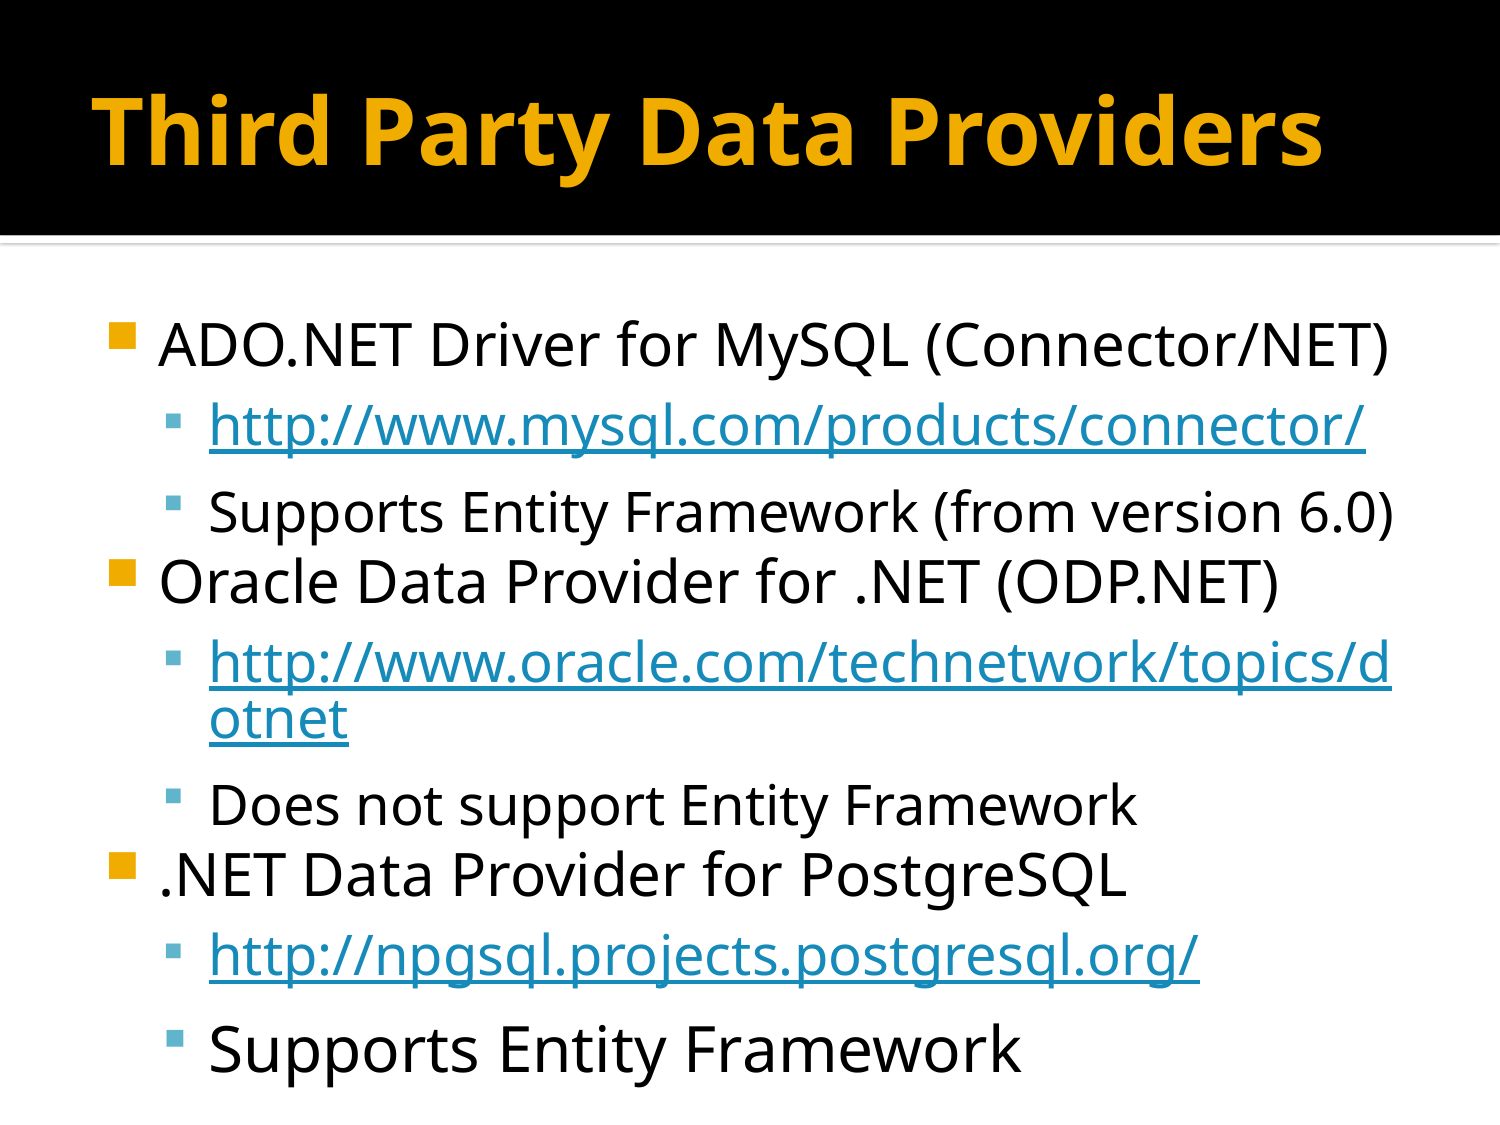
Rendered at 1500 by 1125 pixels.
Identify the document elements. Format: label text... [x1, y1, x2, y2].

title Third Party Data Providers [75, 25, 1425, 231]
list ADO.NET Driver for MySQL (Connector/NET) http://www.mysql.com/products/connector/ Supports Entity Framework (from version 6.0) Oracle Data Provider for .NET (ODP.NET) http://www.oracle.com/technetwork/topics/dotnet Does not support Entity Framework .NET Data Provider for PostgreSQL http://npgsql.projects.postgresql.org/ Supports Entity Framework [75, 291, 1425, 1050]
